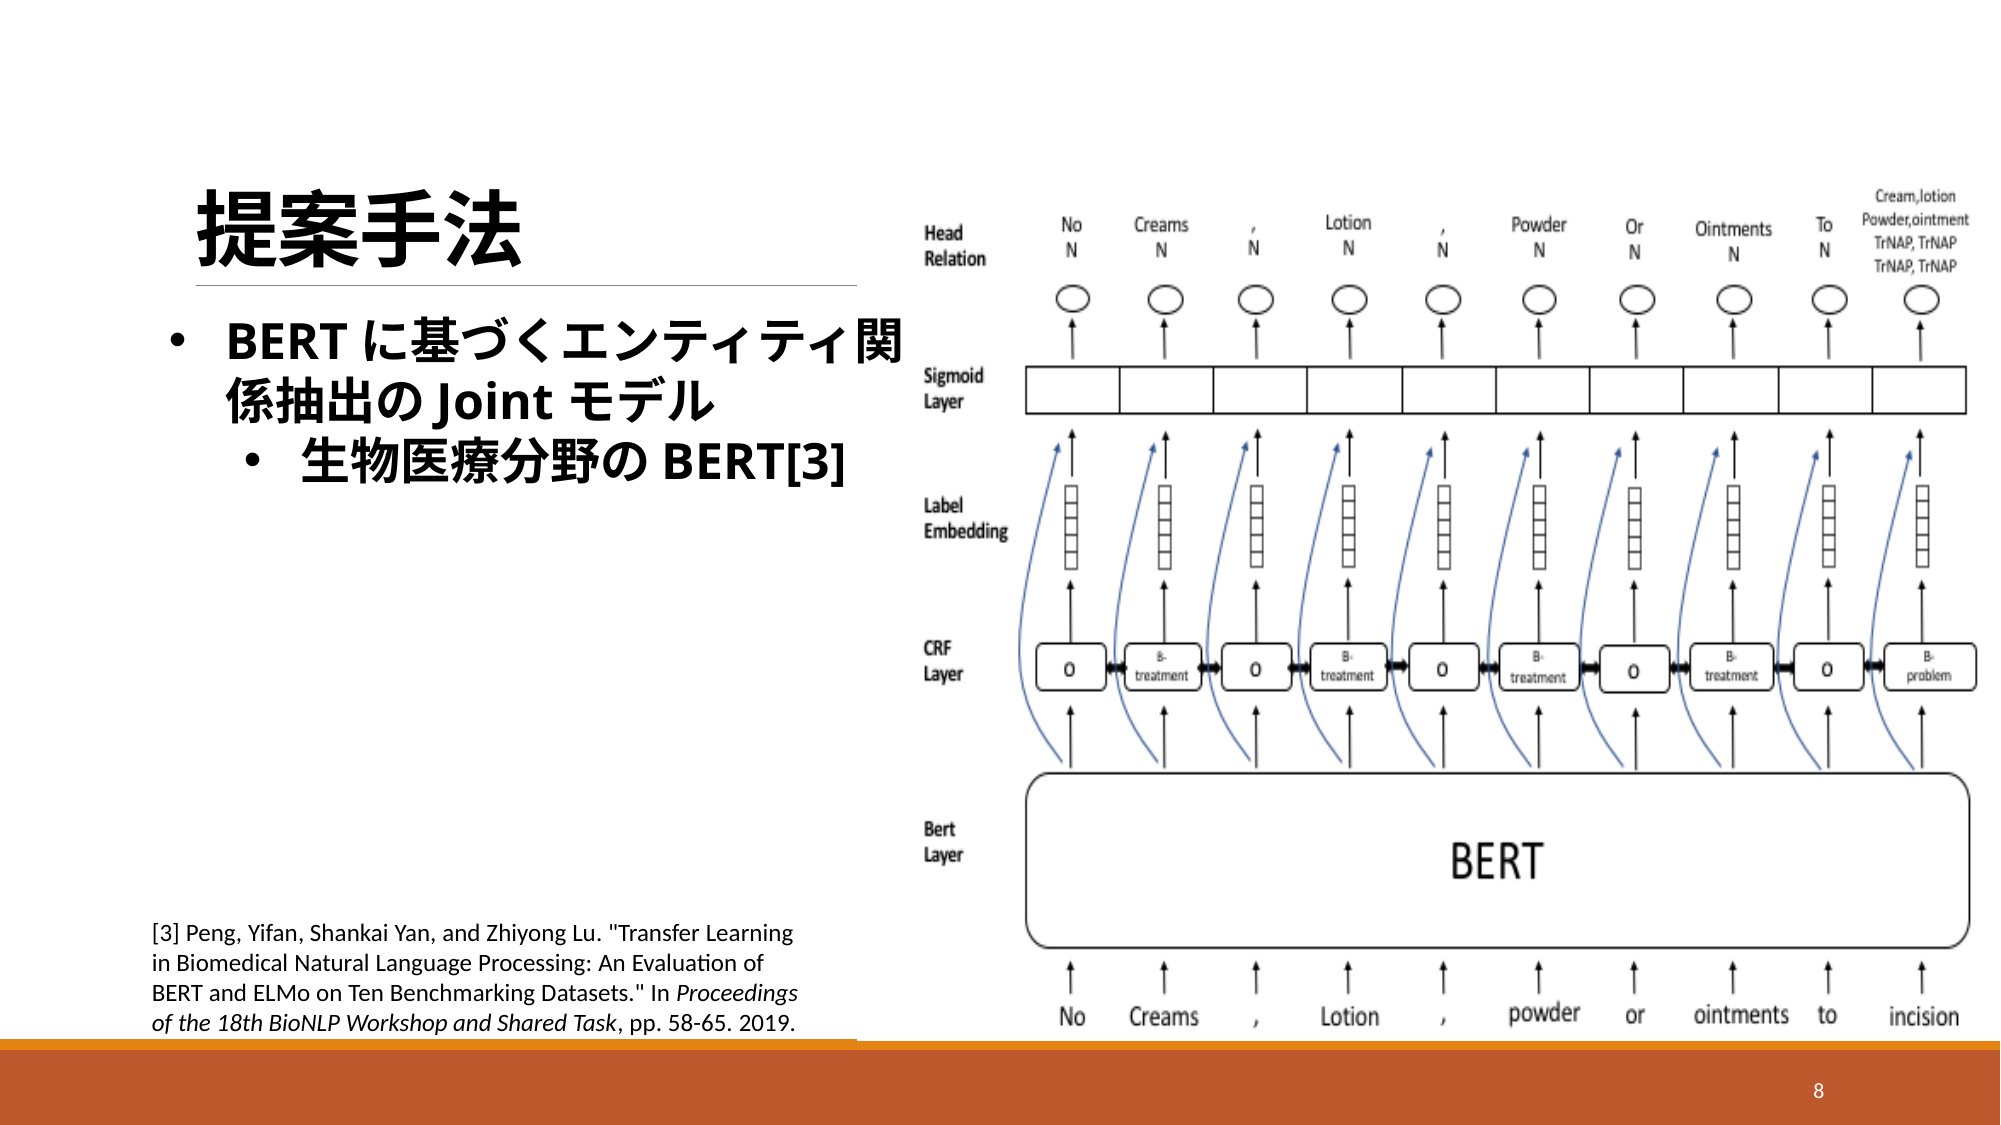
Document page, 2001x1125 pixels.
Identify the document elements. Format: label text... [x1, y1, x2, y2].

title 提案手法 [180, 47, 1923, 285]
slide_number 8 [1624, 1059, 1840, 1120]
text_box BERTに基づくエンティティ関係抽出のJointモデル 生物医療分野のBERT[3] [153, 301, 853, 497]
picture [856, 178, 2000, 1041]
text_box [3] Peng, Yifan, Shankai Yan, and Zhiyong Lu. "Transfer Learning in Biomedical Natural Language Processing: An Evaluation of BERT and ELMo on Ten Benchmarking Datasets." In Proceedings of the 18th BioNLP Workshop and Shared Task, pp. 58-65. 2019. [137, 909, 824, 1089]
